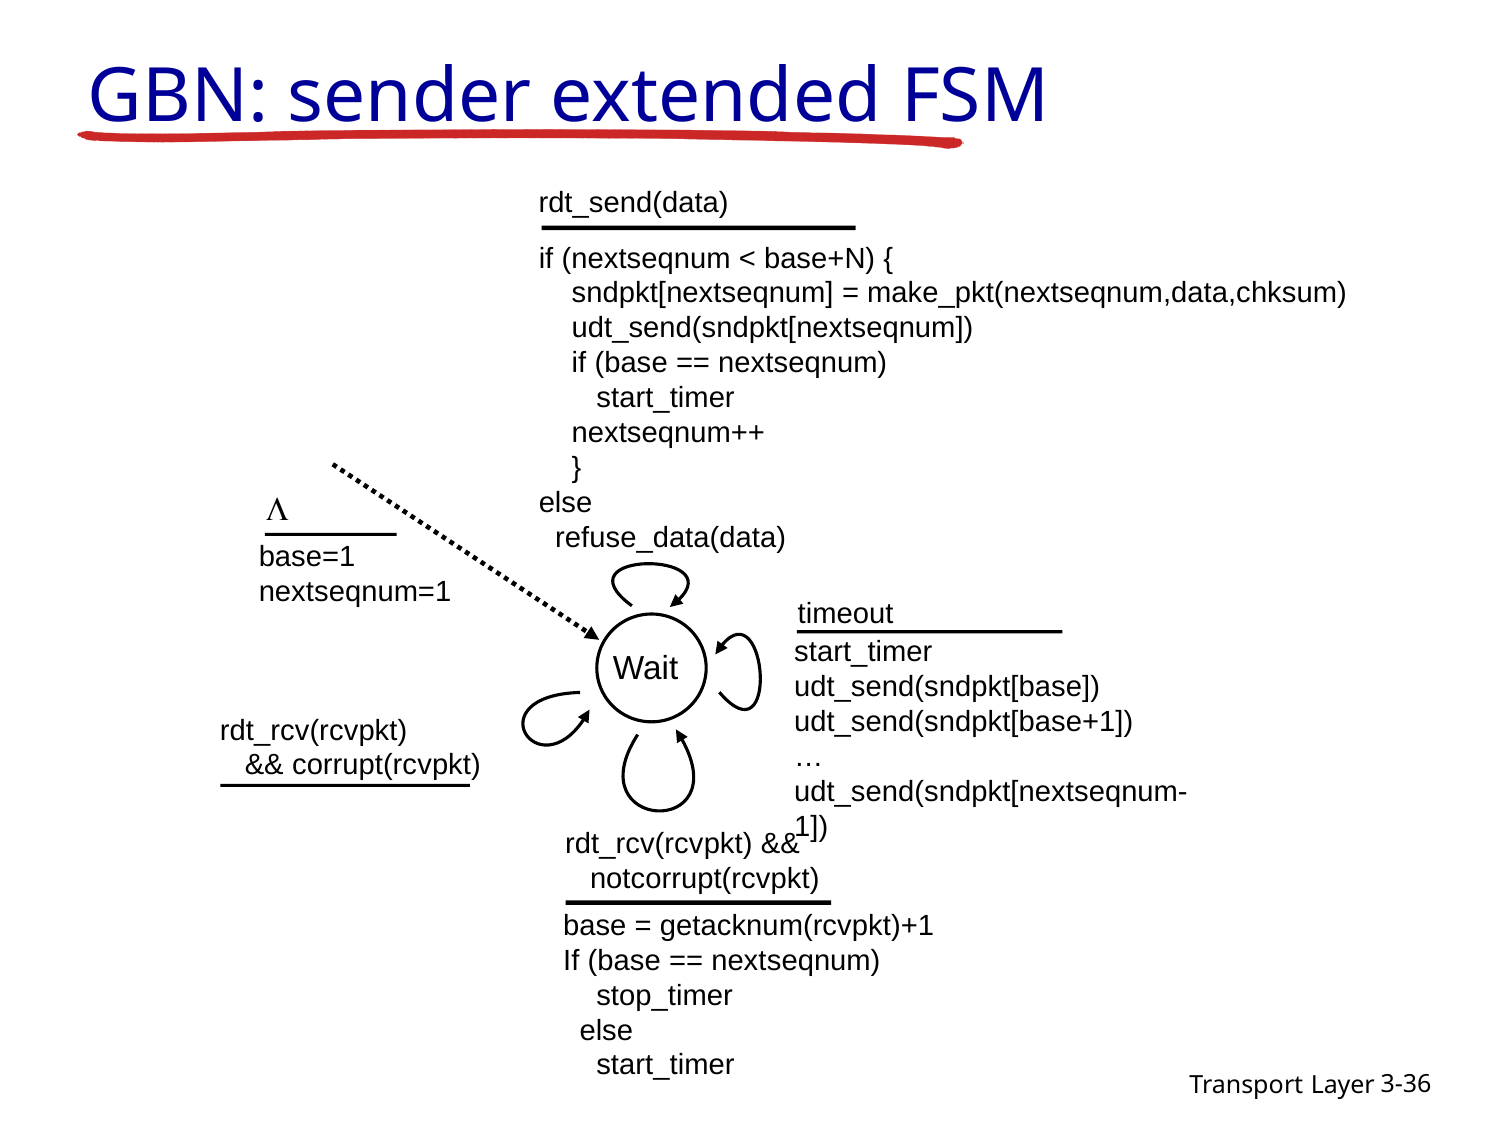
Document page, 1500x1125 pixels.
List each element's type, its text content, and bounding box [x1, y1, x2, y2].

slide_number 3-36 [1365, 1059, 1477, 1106]
footer Transport Layer [914, 1056, 1391, 1105]
text_box timeout [783, 586, 964, 632]
text_box rdt_rcv(rcvpkt) && notcorrupt(rcvpkt) [550, 816, 1016, 891]
text_box [715, 634, 761, 710]
text_box [522, 692, 578, 746]
text_box [622, 731, 694, 812]
text_box base = getacknum(rcvpkt)+1 If (base == nextseqnum) stop_timer else start_timer [548, 898, 1154, 1035]
picture [73, 124, 974, 154]
text_box start_timer udt_send(sndpkt[base]) udt_send(sndpkt[base+1]) … udt_send(sndpkt[nextseqnum-1]) [779, 624, 1235, 761]
title GBN: sender extended FSM [72, 34, 1348, 149]
text_box [612, 563, 689, 607]
text_box if (nextseqnum < base+N) { sndpkt[nextseqnum] = make_pkt(nextseqnum,data,chksum) udt_send(sndpkt[nextseqnum]) if (base == nextseqnum) start_timer nextseqnum++ } else refuse_data(data) [523, 231, 1430, 473]
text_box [579, 613, 712, 723]
text_box rdt_send(data) [523, 175, 907, 218]
text_box rdt_rcv(rcvpkt) && corrupt(rcvpkt) [205, 703, 542, 777]
text_box L [251, 480, 305, 535]
text_box base=1 nextseqnum=1 [243, 529, 488, 612]
